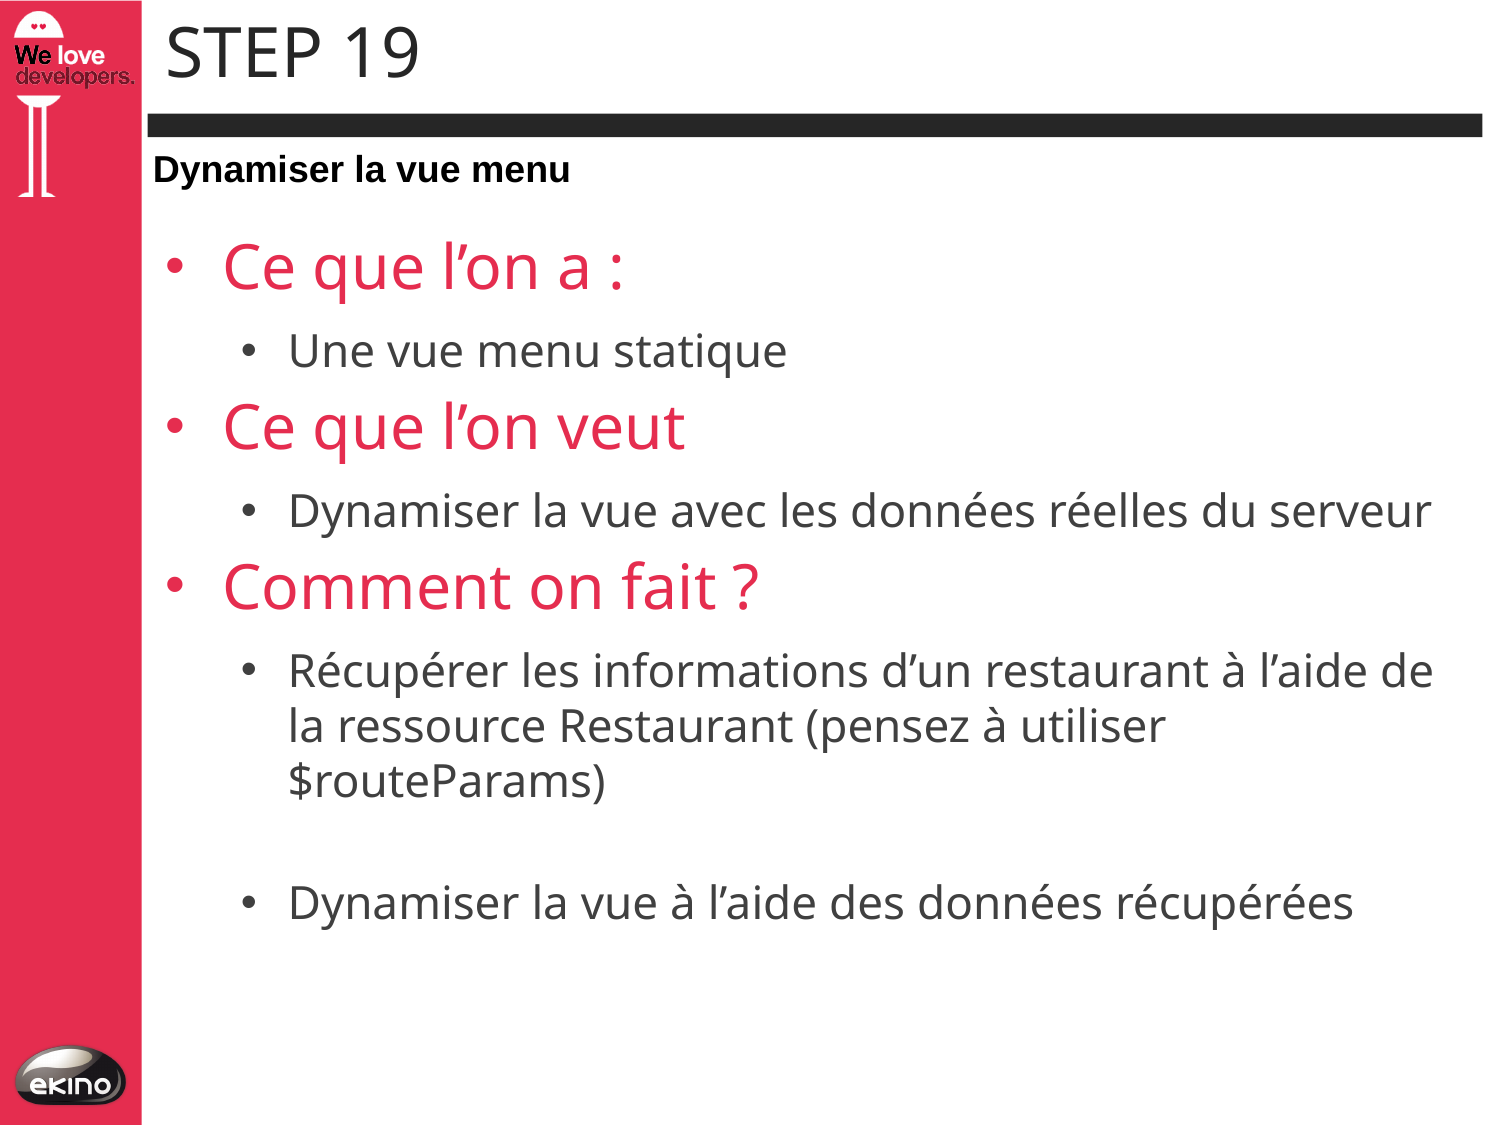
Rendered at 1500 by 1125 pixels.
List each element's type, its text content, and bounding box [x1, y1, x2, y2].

picture [11, 1041, 130, 1109]
title Step 19 [151, 0, 1483, 99]
list Ce que l’on a : Une vue menu statique Ce que l’on veut Dynamiser la vue avec les données réelles du serveur Comment on fait ? Récupérer les informations d’un restaurant à l’aide de la ressource Restaurant (pensez à utiliser $routeParams) Dynamiser la vue à l’aide des données récupérées [151, 219, 1483, 1125]
picture [6, 1, 136, 197]
text_box Dynamiser la vue menu [138, 137, 587, 242]
